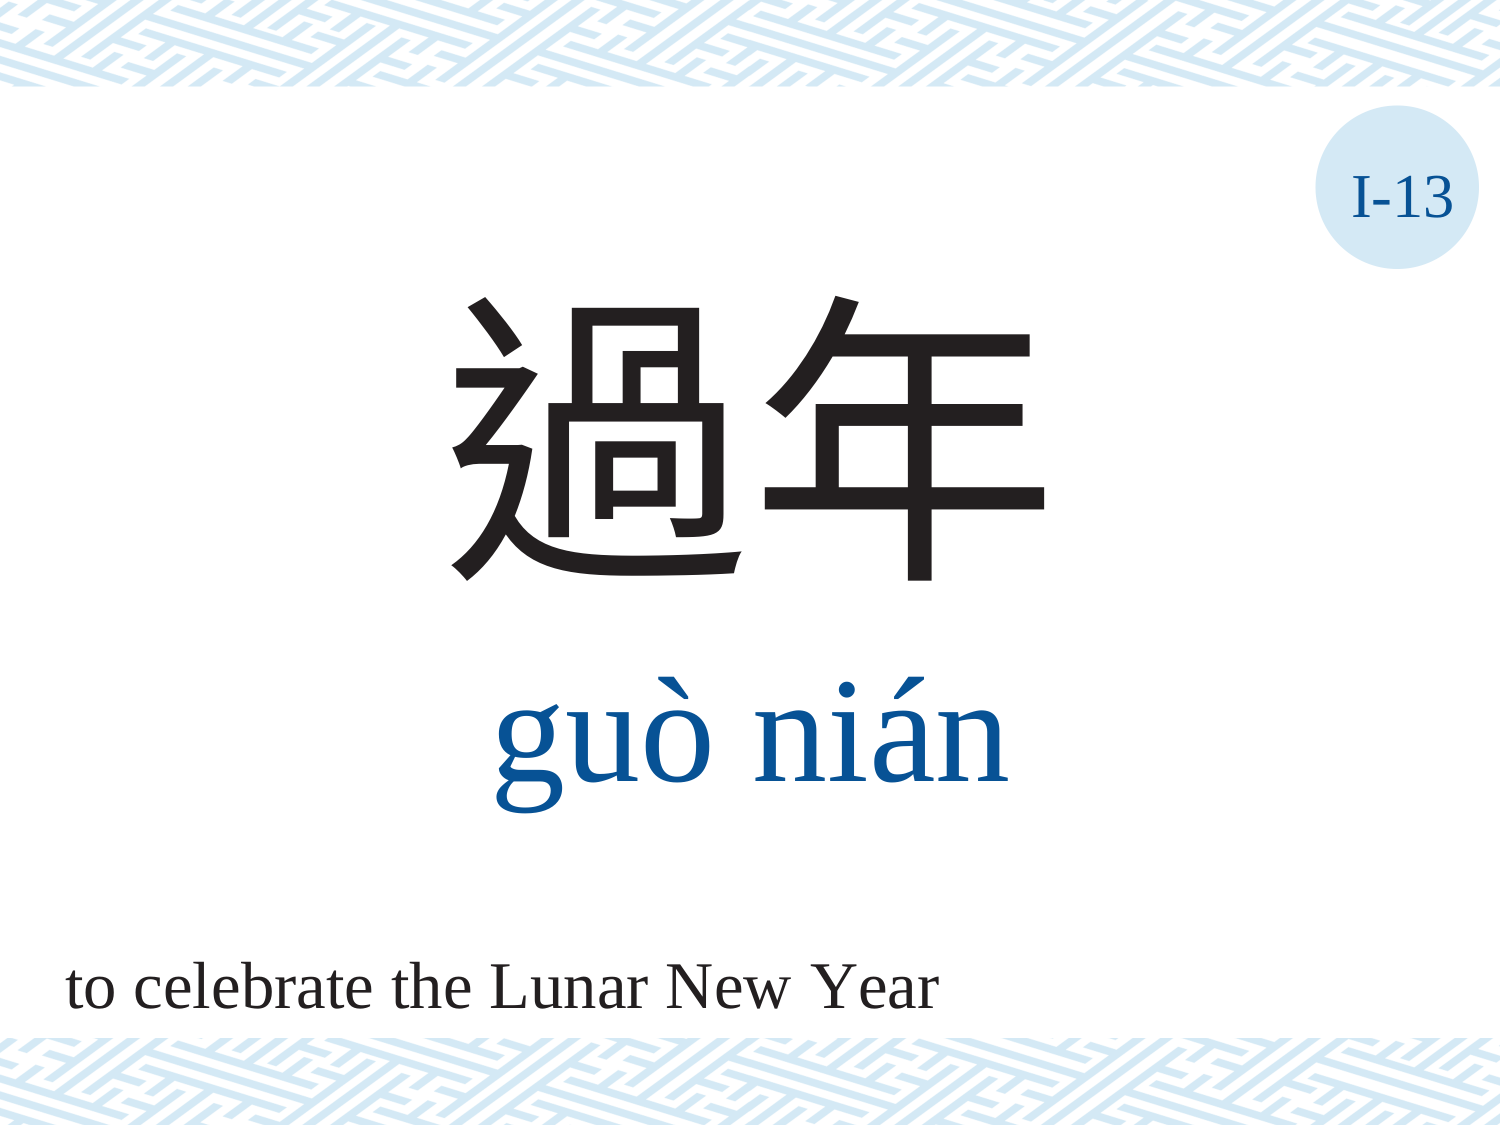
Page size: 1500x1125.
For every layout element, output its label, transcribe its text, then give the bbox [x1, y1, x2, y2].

picture [0, 0, 1500, 1125]
text_box I-13 過年 guò nián [439, 154, 1456, 812]
text_box to celebrate the Lunar New Year [62, 942, 1039, 1023]
